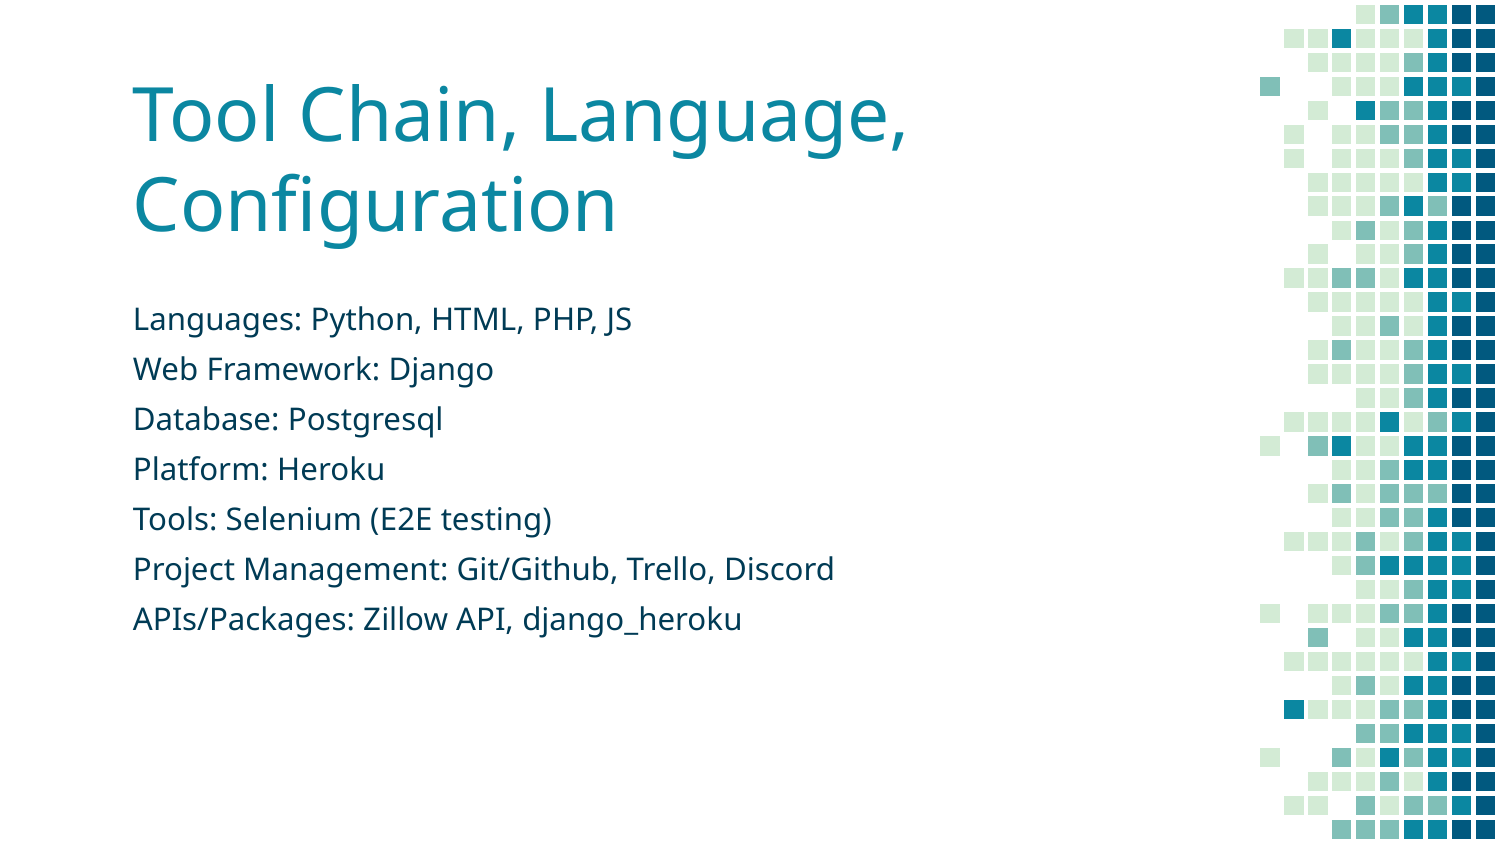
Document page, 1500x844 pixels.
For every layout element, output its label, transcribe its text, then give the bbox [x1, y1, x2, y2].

list Languages: Python, HTML, PHP, JS Web Framework: Django Database: Postgresql Platform: Heroku Tools: Selenium (E2E testing) Project Management: Git/Github, Trello, Discord APIs/Packages: Zillow API, django_heroku [117, 284, 1227, 774]
title Tool Chain, Language, Configuration [117, 121, 1227, 262]
